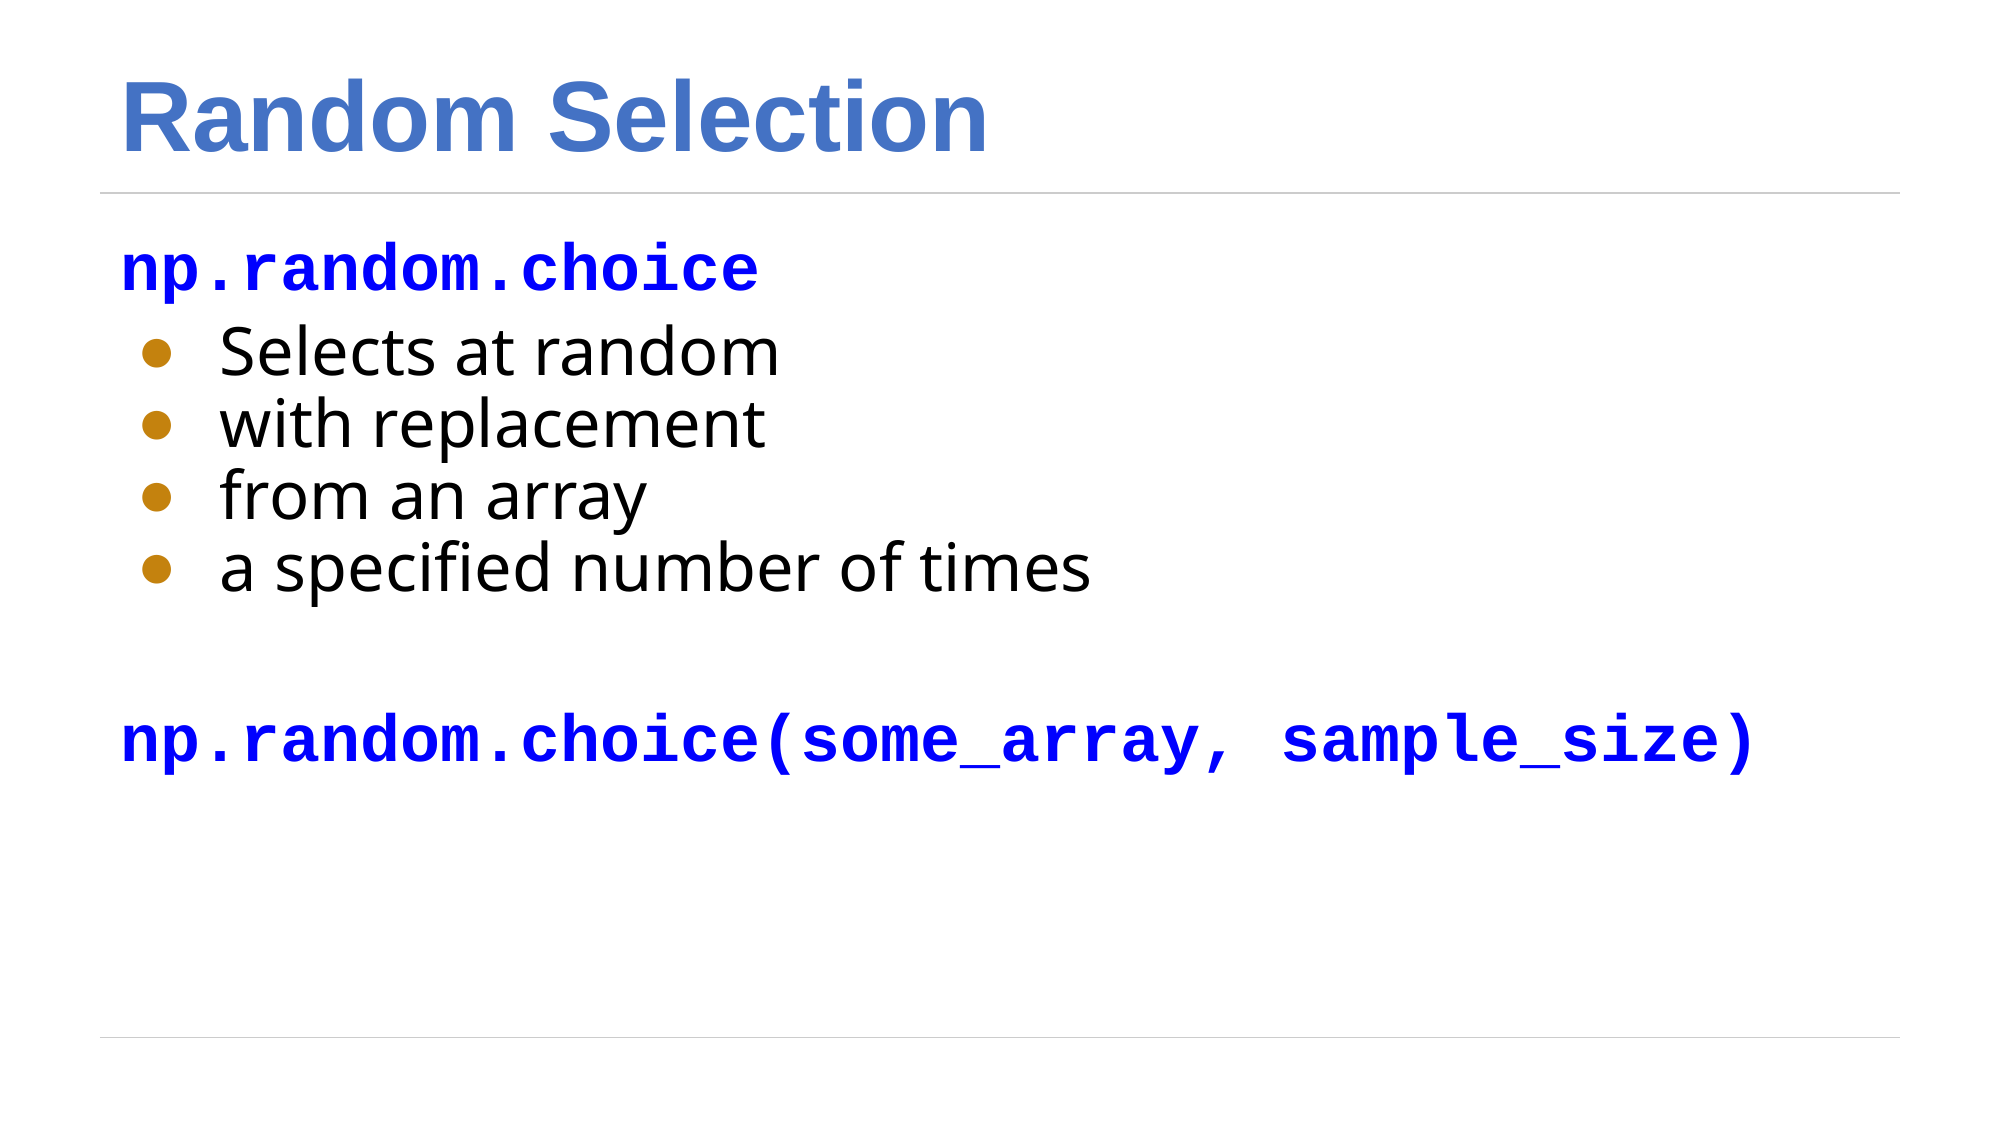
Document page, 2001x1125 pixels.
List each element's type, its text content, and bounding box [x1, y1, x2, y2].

list np.random.choice Selects at random with replacement from an array a specified number of times np.random.choice(some_array, sample_size) [99, 212, 1900, 1005]
title Random Selection [99, 45, 1567, 193]
